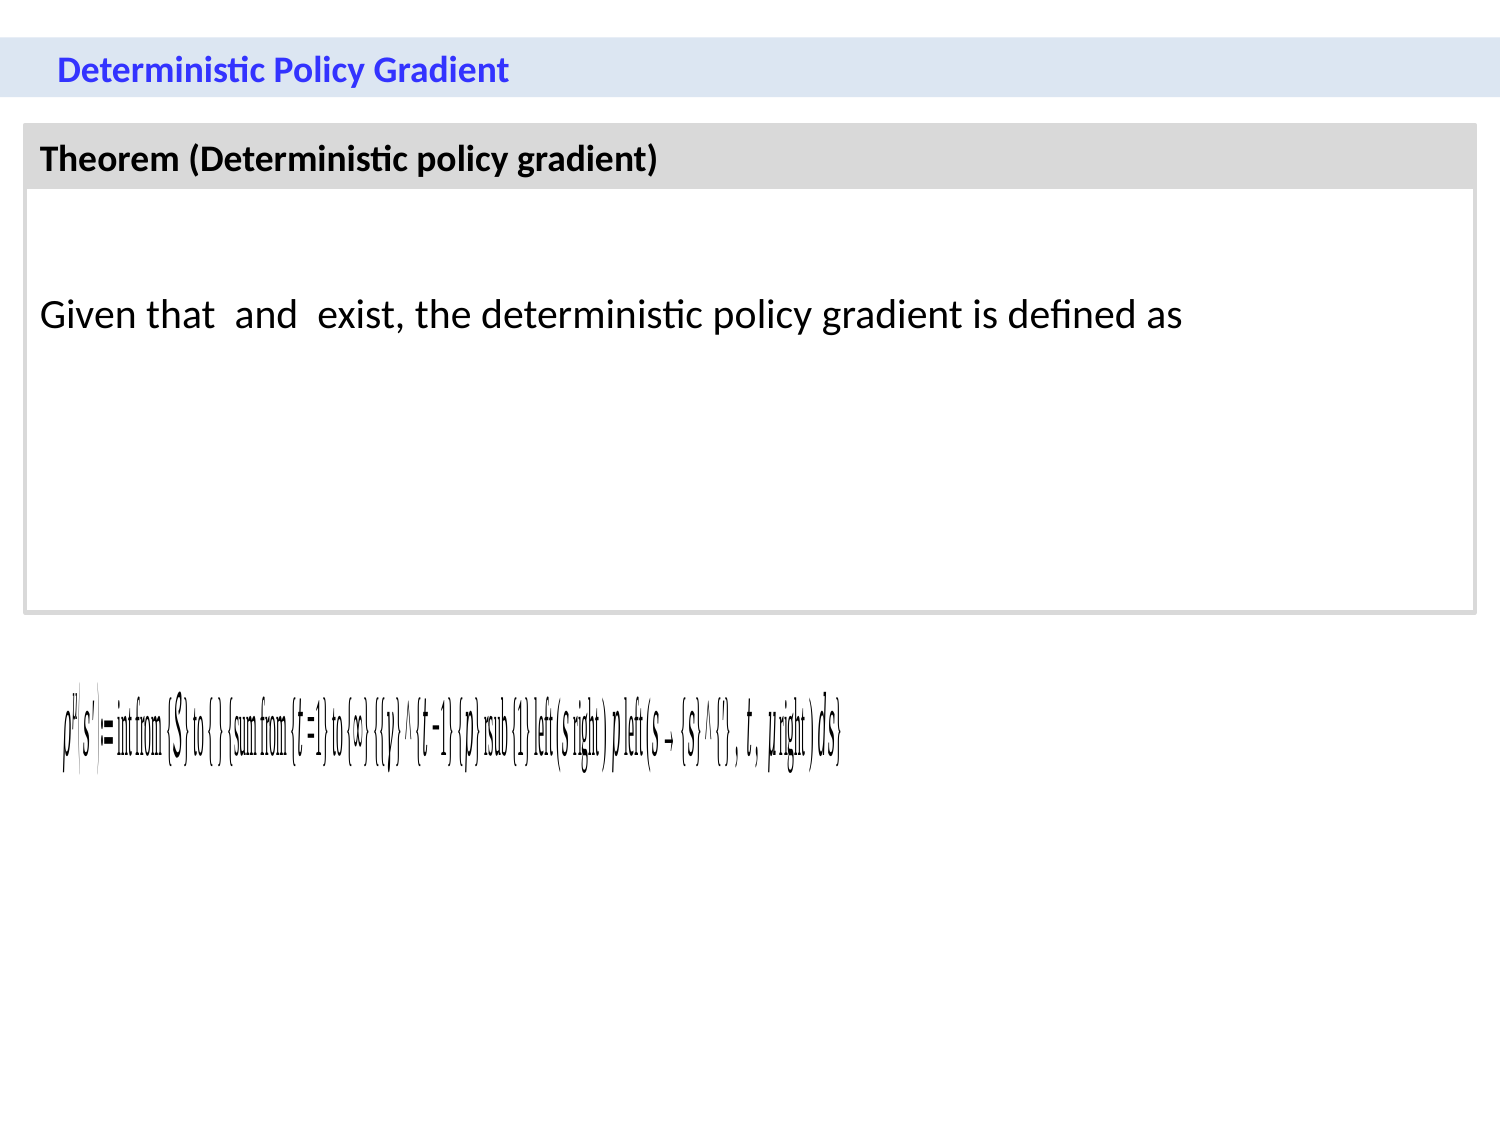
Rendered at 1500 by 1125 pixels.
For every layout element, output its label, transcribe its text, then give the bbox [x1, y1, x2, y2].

text_box Deterministic Policy Gradient [0, 37, 1500, 98]
text_box Theorem (Deterministic policy gradient) [23, 123, 1477, 183]
